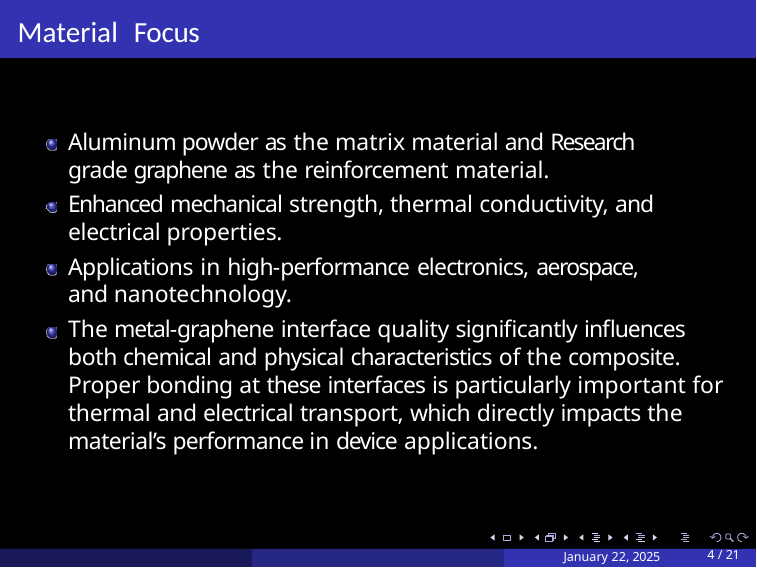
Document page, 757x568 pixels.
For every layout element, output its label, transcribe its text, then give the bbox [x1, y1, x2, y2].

picture [45, 139, 58, 151]
picture [45, 264, 58, 276]
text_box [0, 548, 757, 568]
picture [45, 201, 58, 214]
text_box [0, 0, 756, 59]
picture [45, 327, 58, 339]
text_box Aluminum powder as the matrix material and Research grade graphene as the reinforcement material. Enhanced mechanical strength, thermal conductivity, and electrical properties. Applications in high-performance electronics, aerospace, and nanotechnology. The metal-graphene interface quality significantly influences both chemical and physical characteristics of the composite. Proper bonding at these interfaces is particularly important for thermal and electrical transport, which directly impacts the material’s performance in device applications. [66, 125, 735, 454]
title Material Focus [15, 10, 473, 108]
